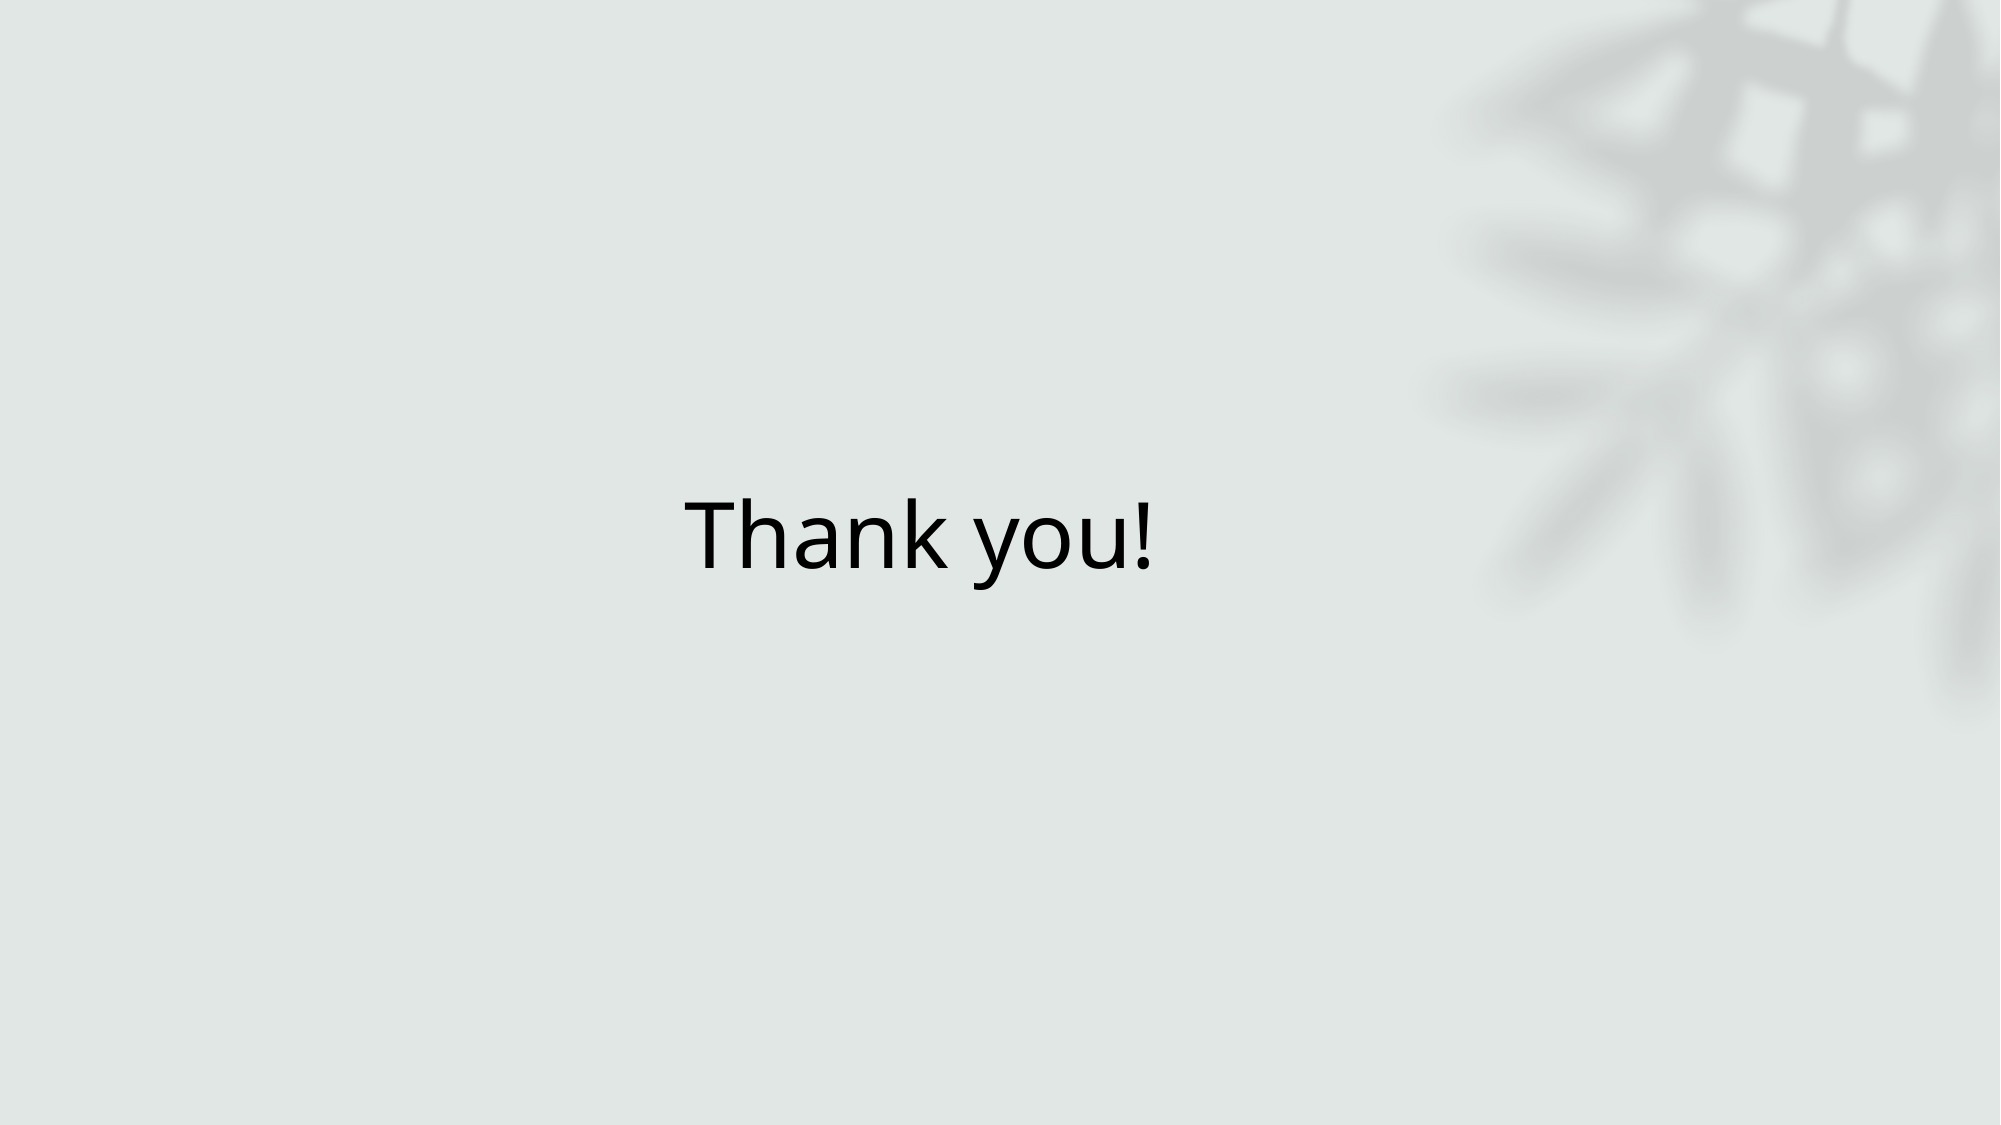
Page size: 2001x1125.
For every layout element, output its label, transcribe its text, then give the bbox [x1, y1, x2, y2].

title Thank you! [669, 98, 2000, 964]
